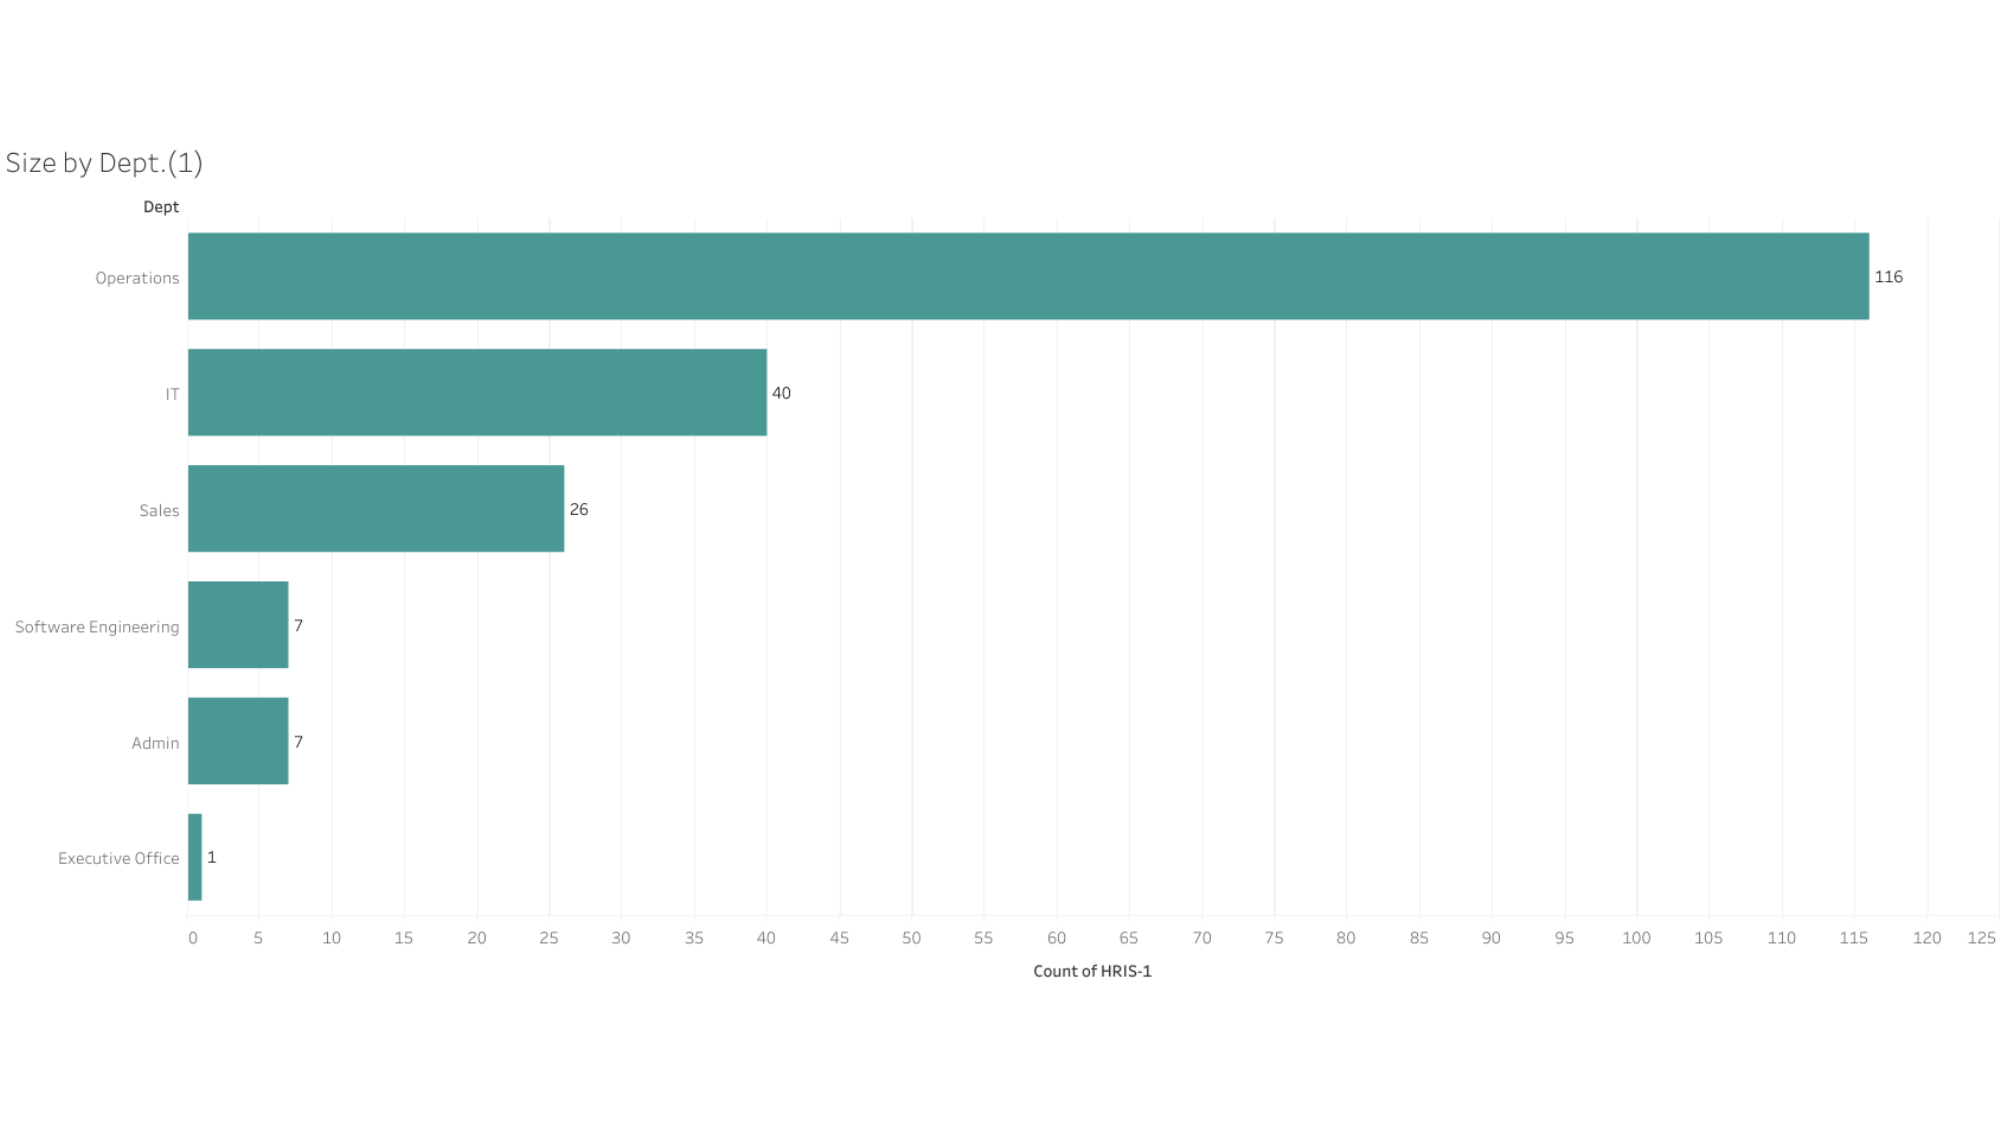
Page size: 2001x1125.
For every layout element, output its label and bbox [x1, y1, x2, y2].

picture [0, 134, 2000, 991]
